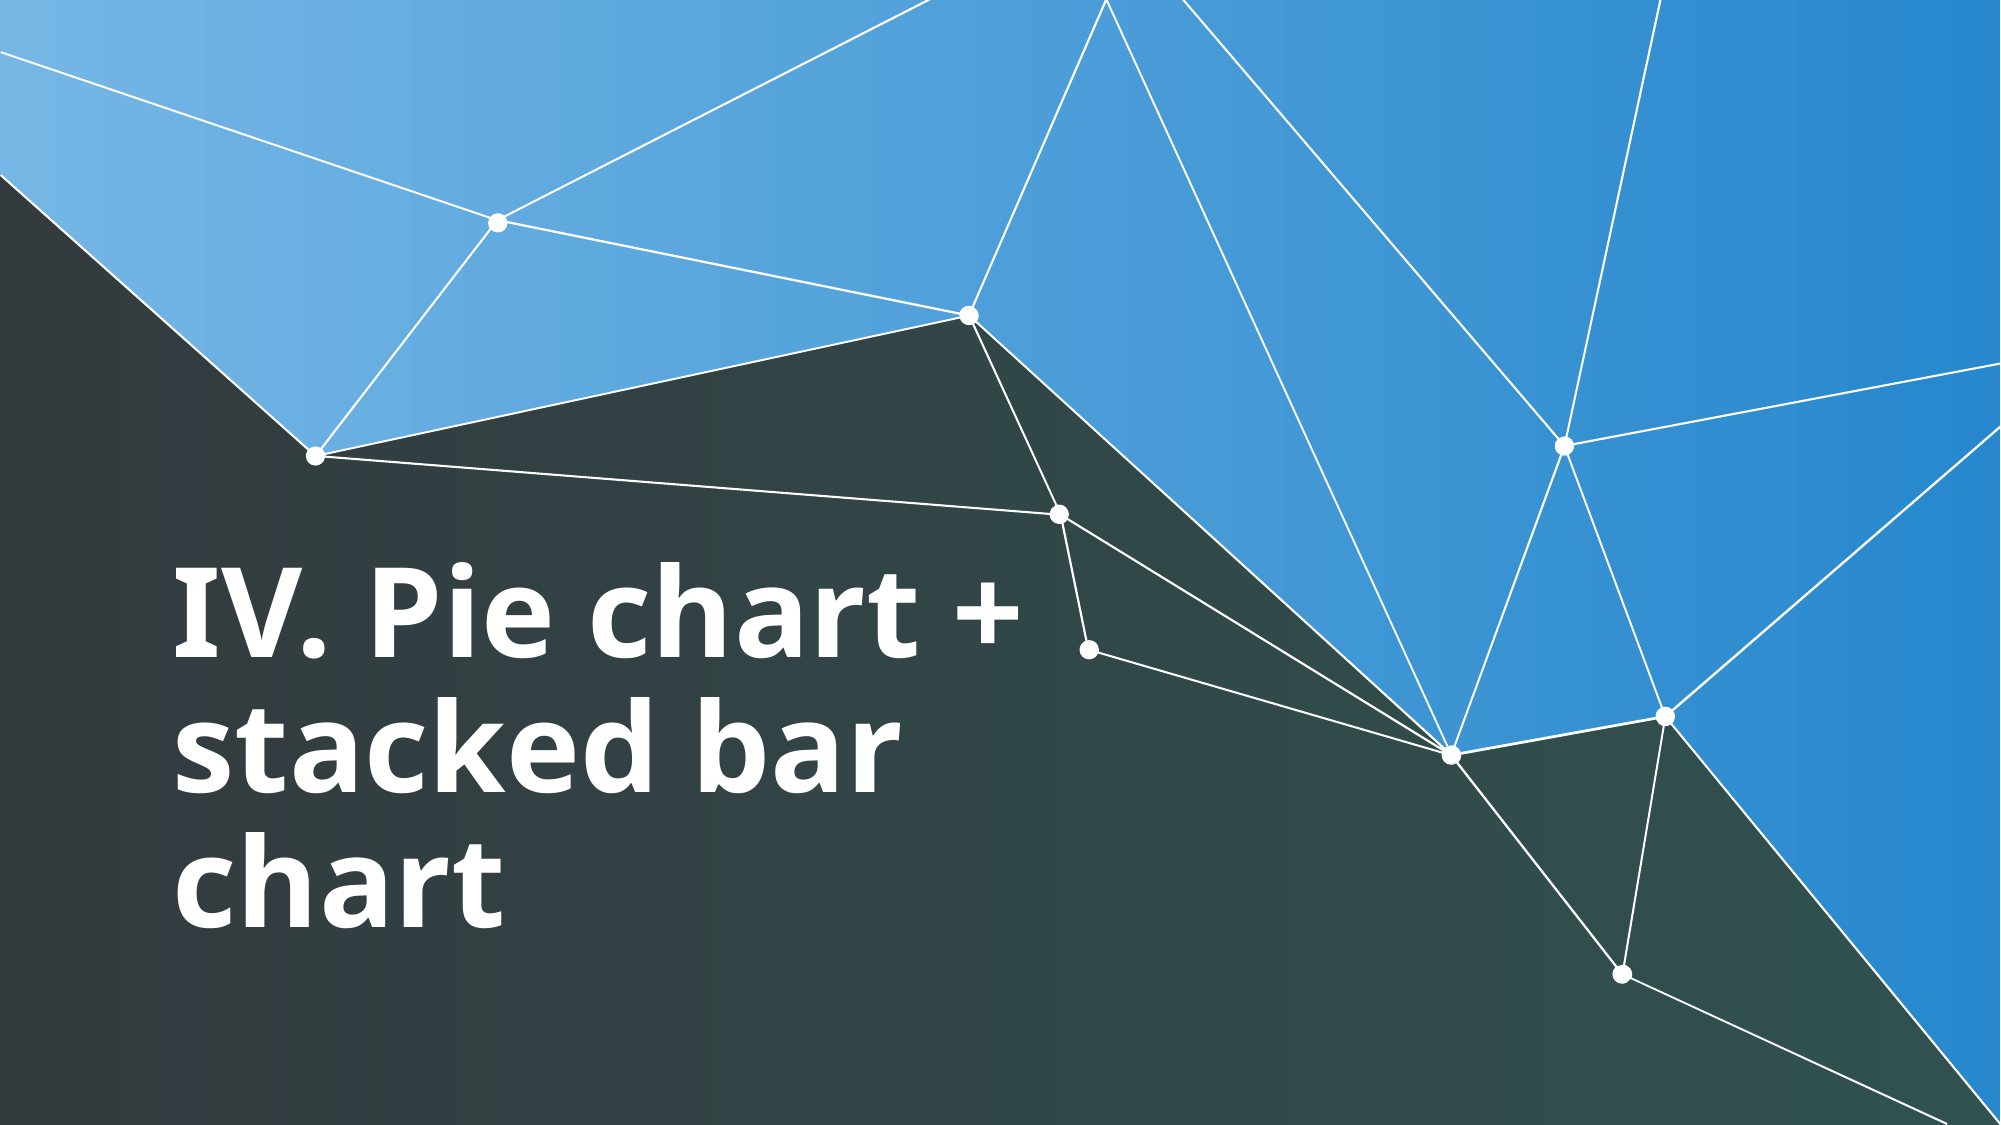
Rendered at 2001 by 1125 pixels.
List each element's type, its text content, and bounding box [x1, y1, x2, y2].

title IV. Pie chart + stacked bar chart [157, 667, 1052, 962]
